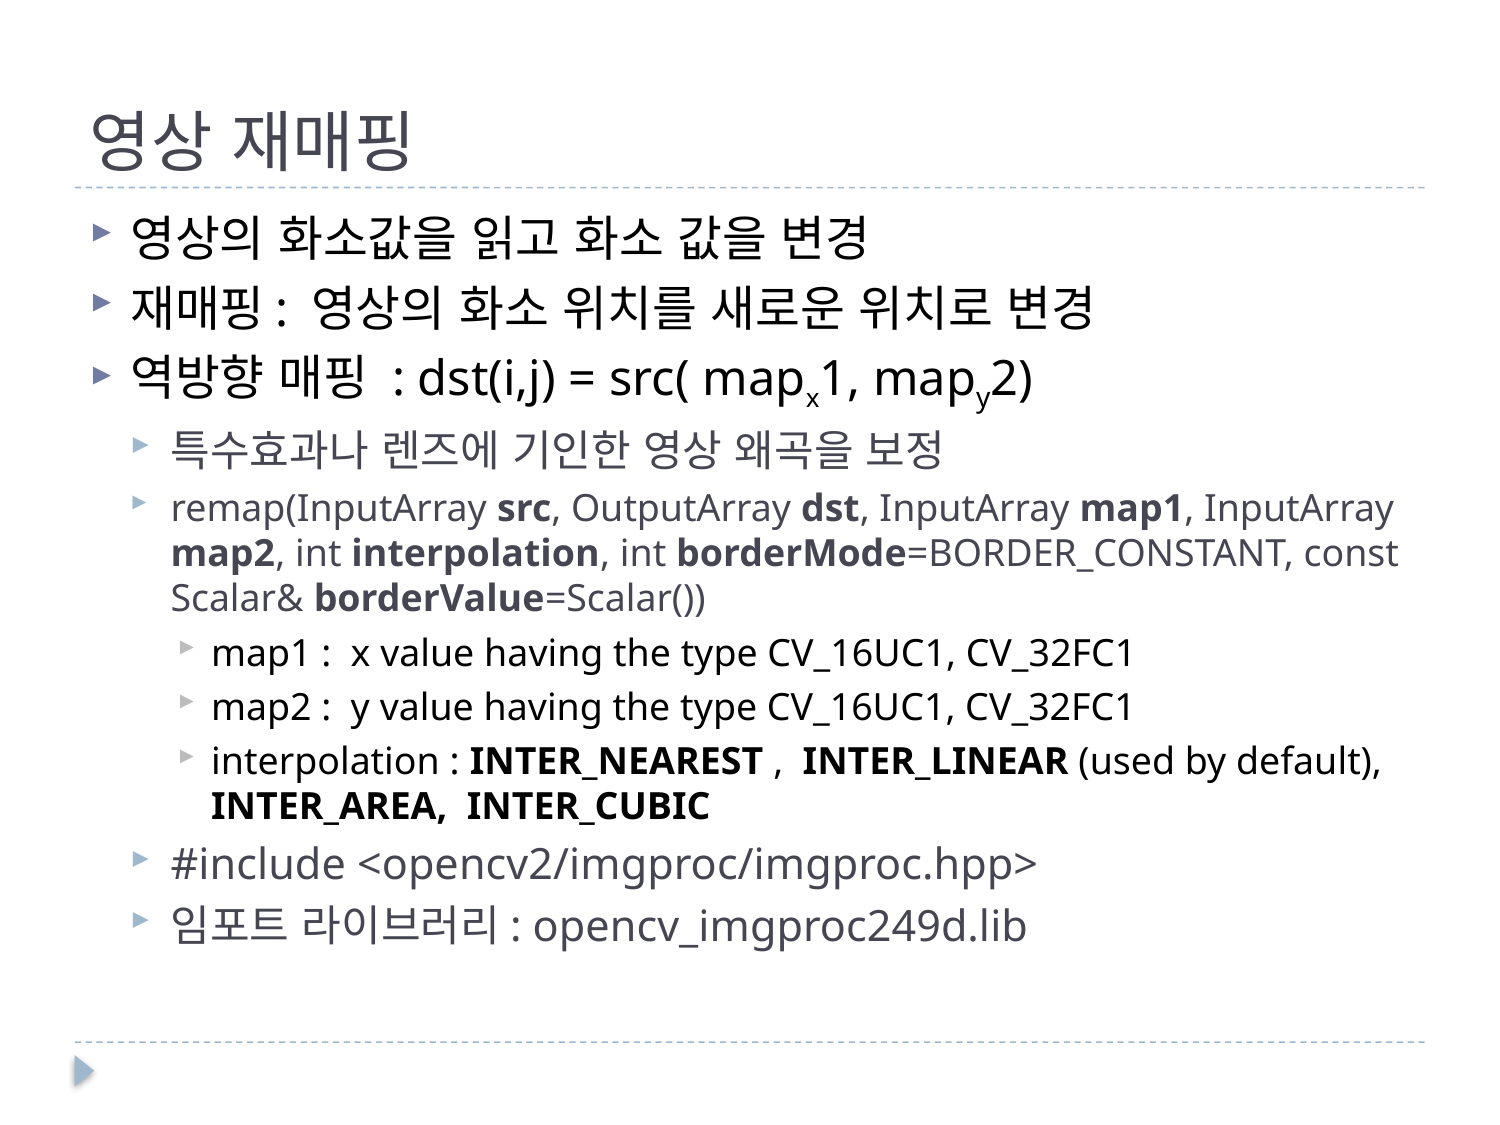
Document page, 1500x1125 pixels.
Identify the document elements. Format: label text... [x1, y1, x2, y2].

list 영상의 화소값을 읽고 화소 값을 변경 재매핑: 영상의 화소 위치를 새로운 위치로 변경 역방향 매핑 : dst(i,j) = src( mapx1, mapy2) 특수효과나 렌즈에 기인한 영상 왜곡을 보정 remap(InputArray src, OutputArray dst, InputArray map1, InputArray map2, int interpolation, int borderMode=BORDER_CONSTANT, const Scalar& borderValue=Scalar()) map1 : x value having the type CV_16UC1, CV_32FC1 map2 : y value having the type CV_16UC1, CV_32FC1 interpolation : INTER_NEAREST , INTER_LINEAR (used by default), INTER_AREA, INTER_CUBIC #include <opencv2/imgproc/imgproc.hpp> 임포트 라이브러리: opencv_imgproc249d.lib [75, 200, 1425, 1010]
title 영상 재매핑 [75, 24, 1425, 188]
